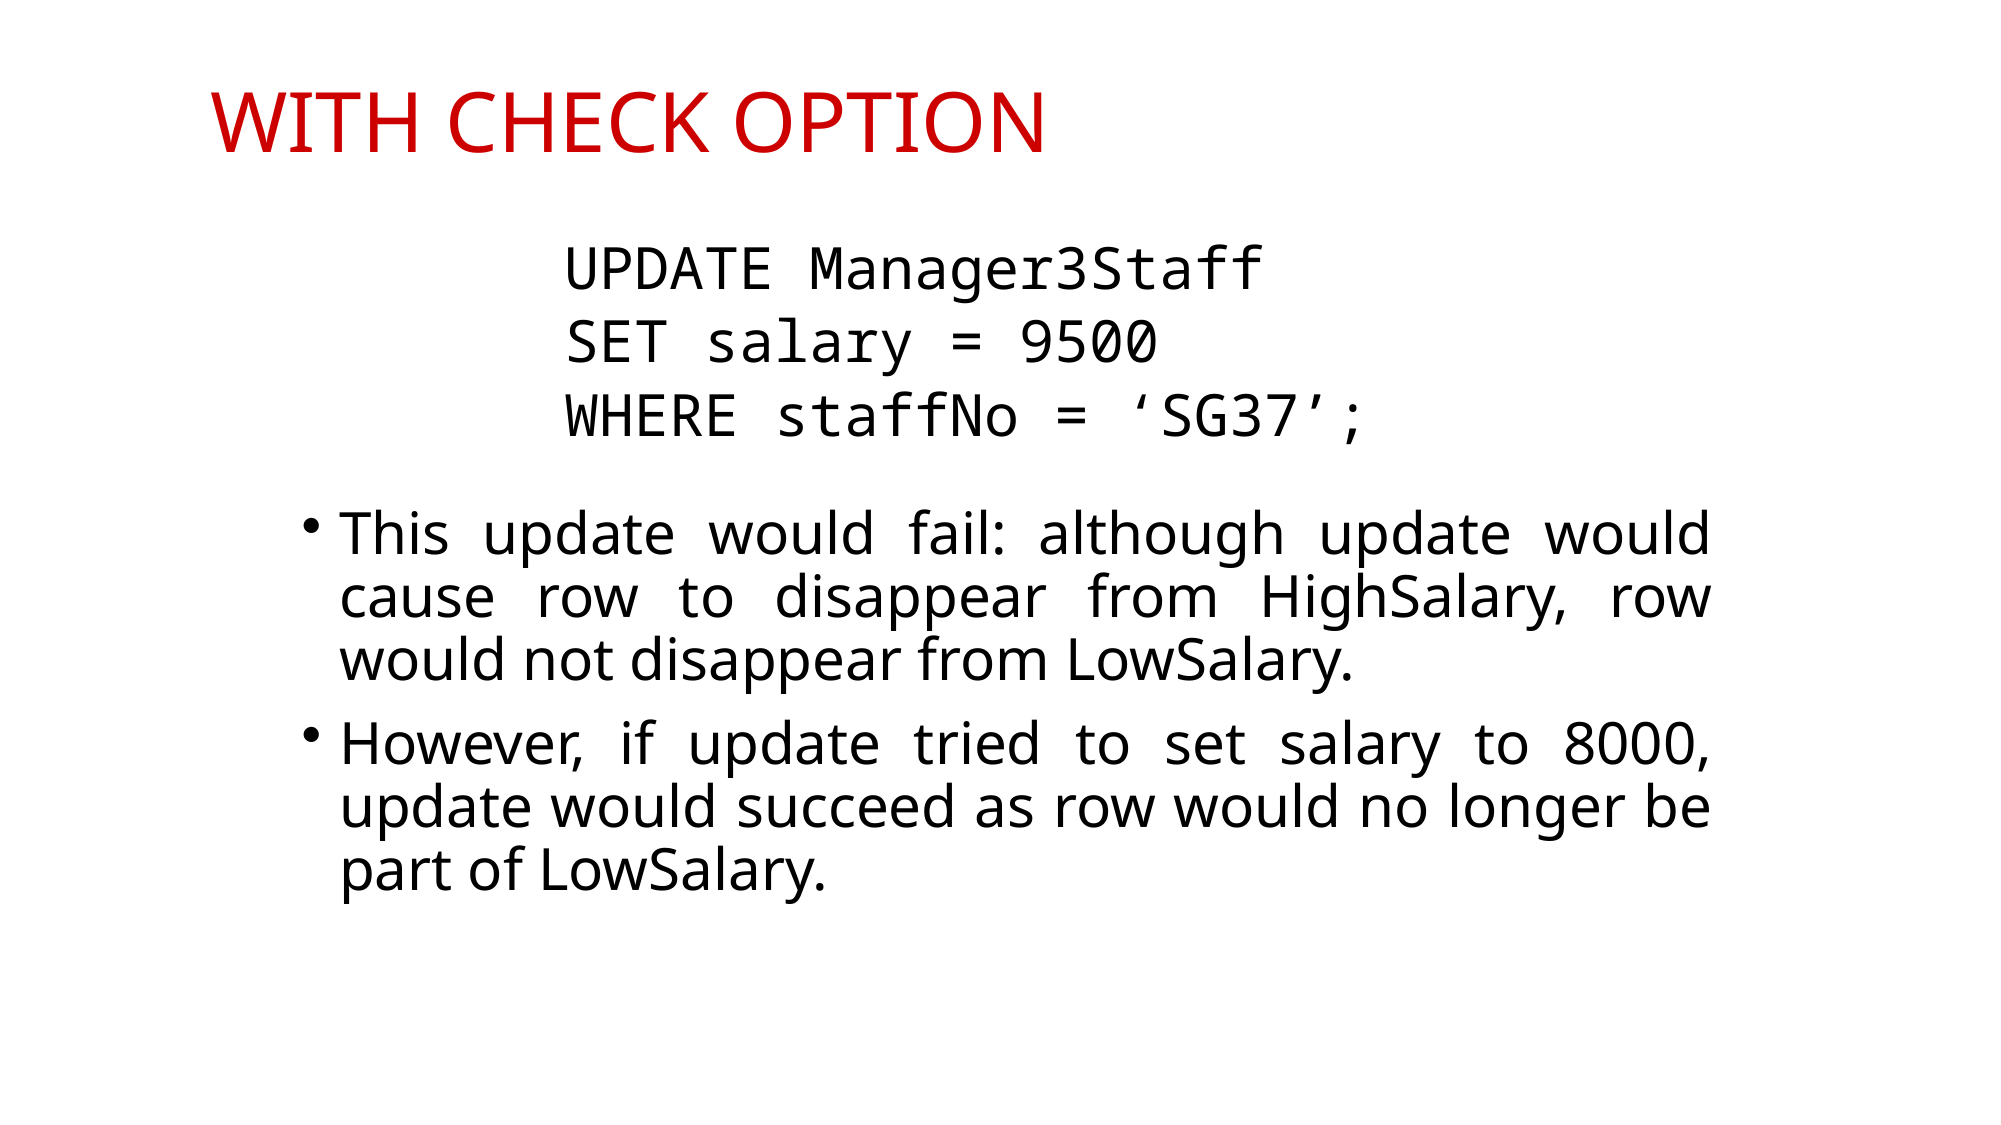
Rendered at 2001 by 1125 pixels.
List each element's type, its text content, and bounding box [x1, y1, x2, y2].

title WITH CHECK OPTION [195, 79, 1571, 171]
list UPDATE Manager3Staff SET salary = 9500 WHERE staffNo = ‘SG37’; This update would fail: although update would cause row to disappear from HighSalary, row would not disappear from LowSalary. However, if update tried to set salary to 8000, update would succeed as row would no longer be part of LowSalary. [286, 231, 1728, 1047]
